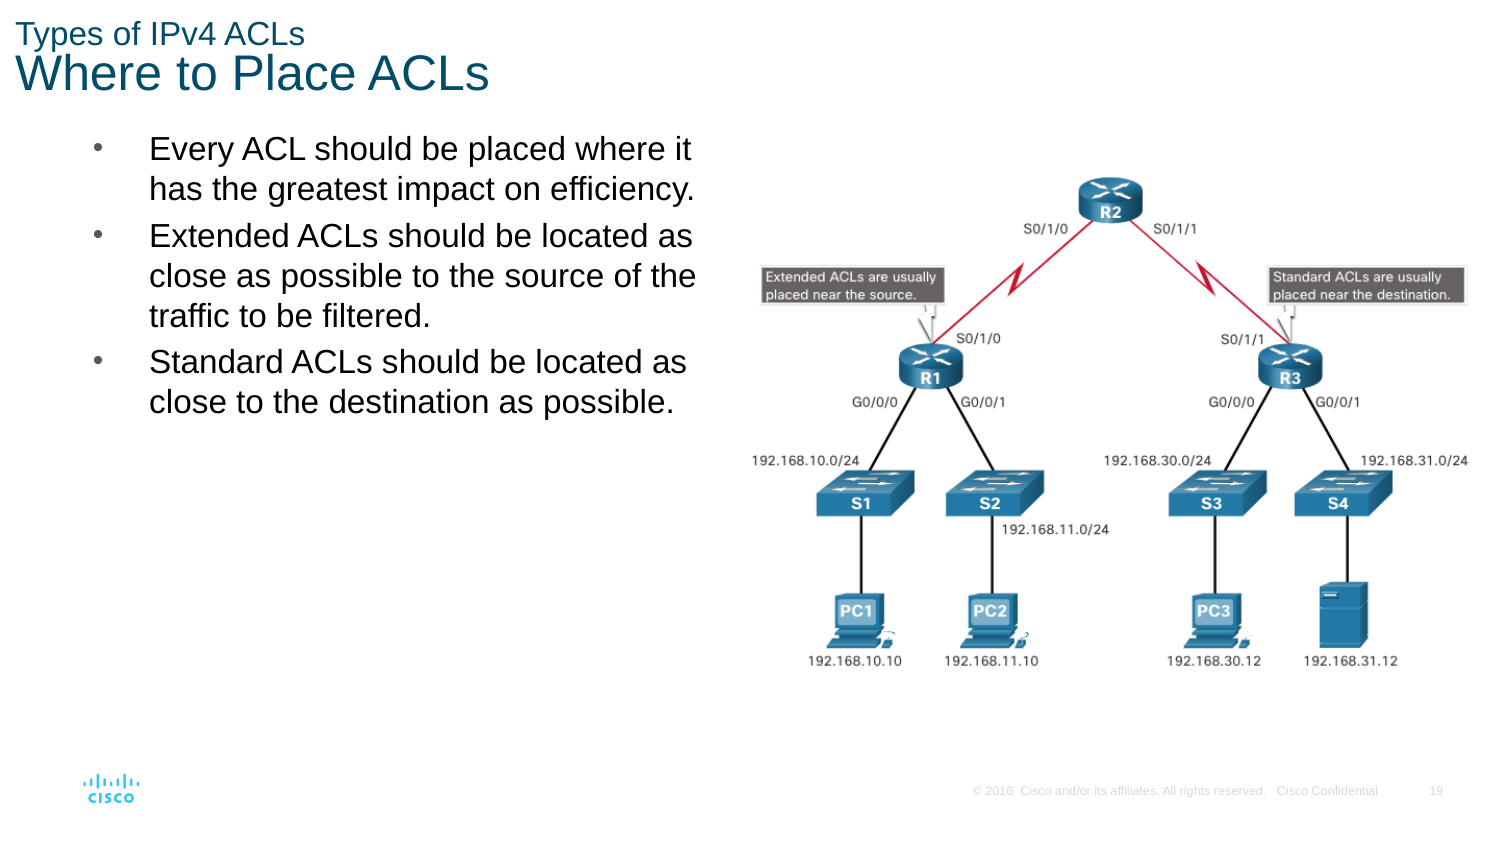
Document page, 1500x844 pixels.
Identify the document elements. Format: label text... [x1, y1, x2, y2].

list Every ACL should be placed where it has the greatest impact on efficiency. Extended ACLs should be located as close as possible to the source of the traffic to be filtered. Standard ACLs should be located as close to the destination as possible. [77, 120, 726, 726]
picture [749, 172, 1480, 673]
title Types of IPv4 ACLs Where to Place ACLs [0, 0, 1369, 121]
